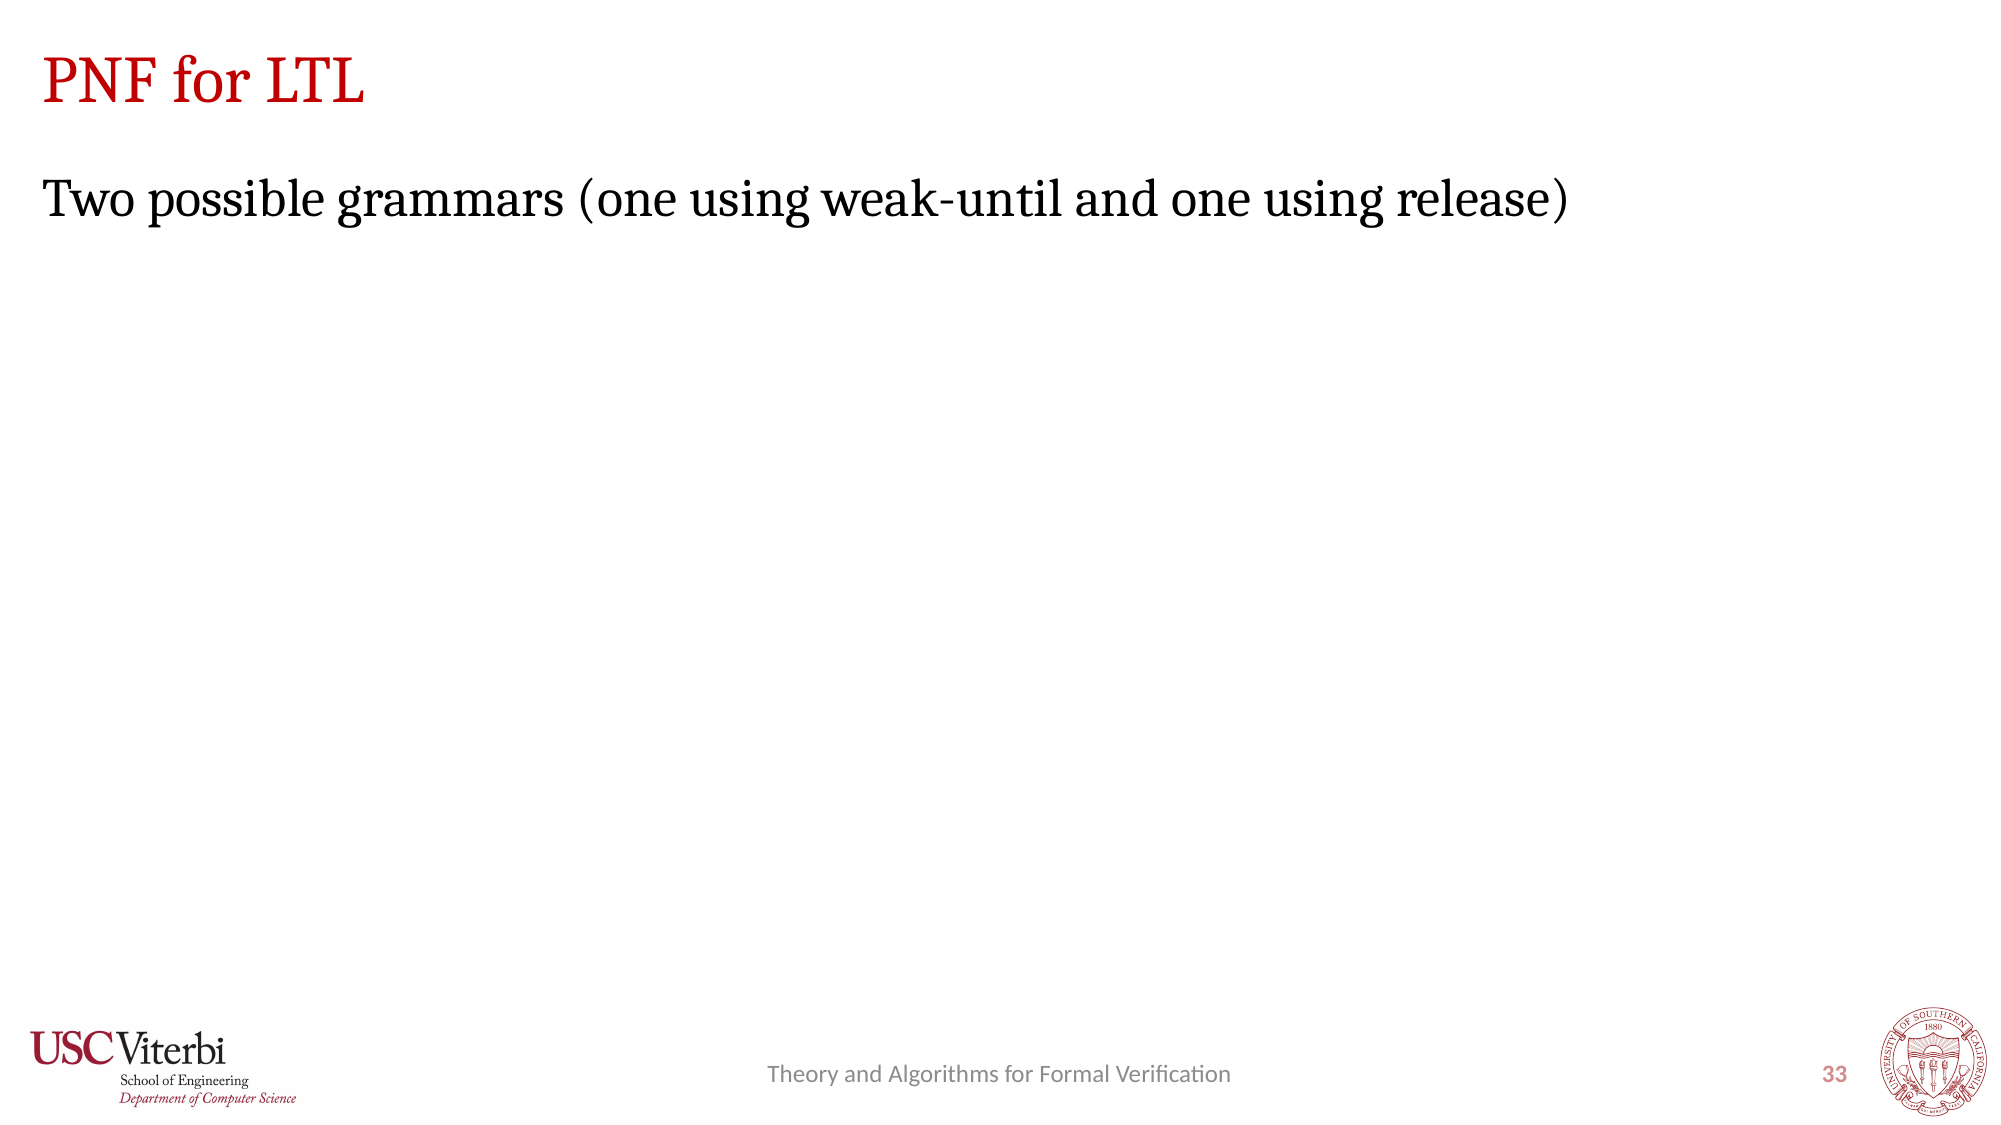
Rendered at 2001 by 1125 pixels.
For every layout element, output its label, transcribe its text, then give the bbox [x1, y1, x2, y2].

picture [12, 1014, 316, 1119]
title PNF for LTL [27, 12, 1947, 150]
footer Theory and Algorithms for Formal Verification [662, 1042, 1338, 1103]
slide_number 33 [1684, 1042, 1863, 1103]
picture [1879, 1002, 1988, 1119]
